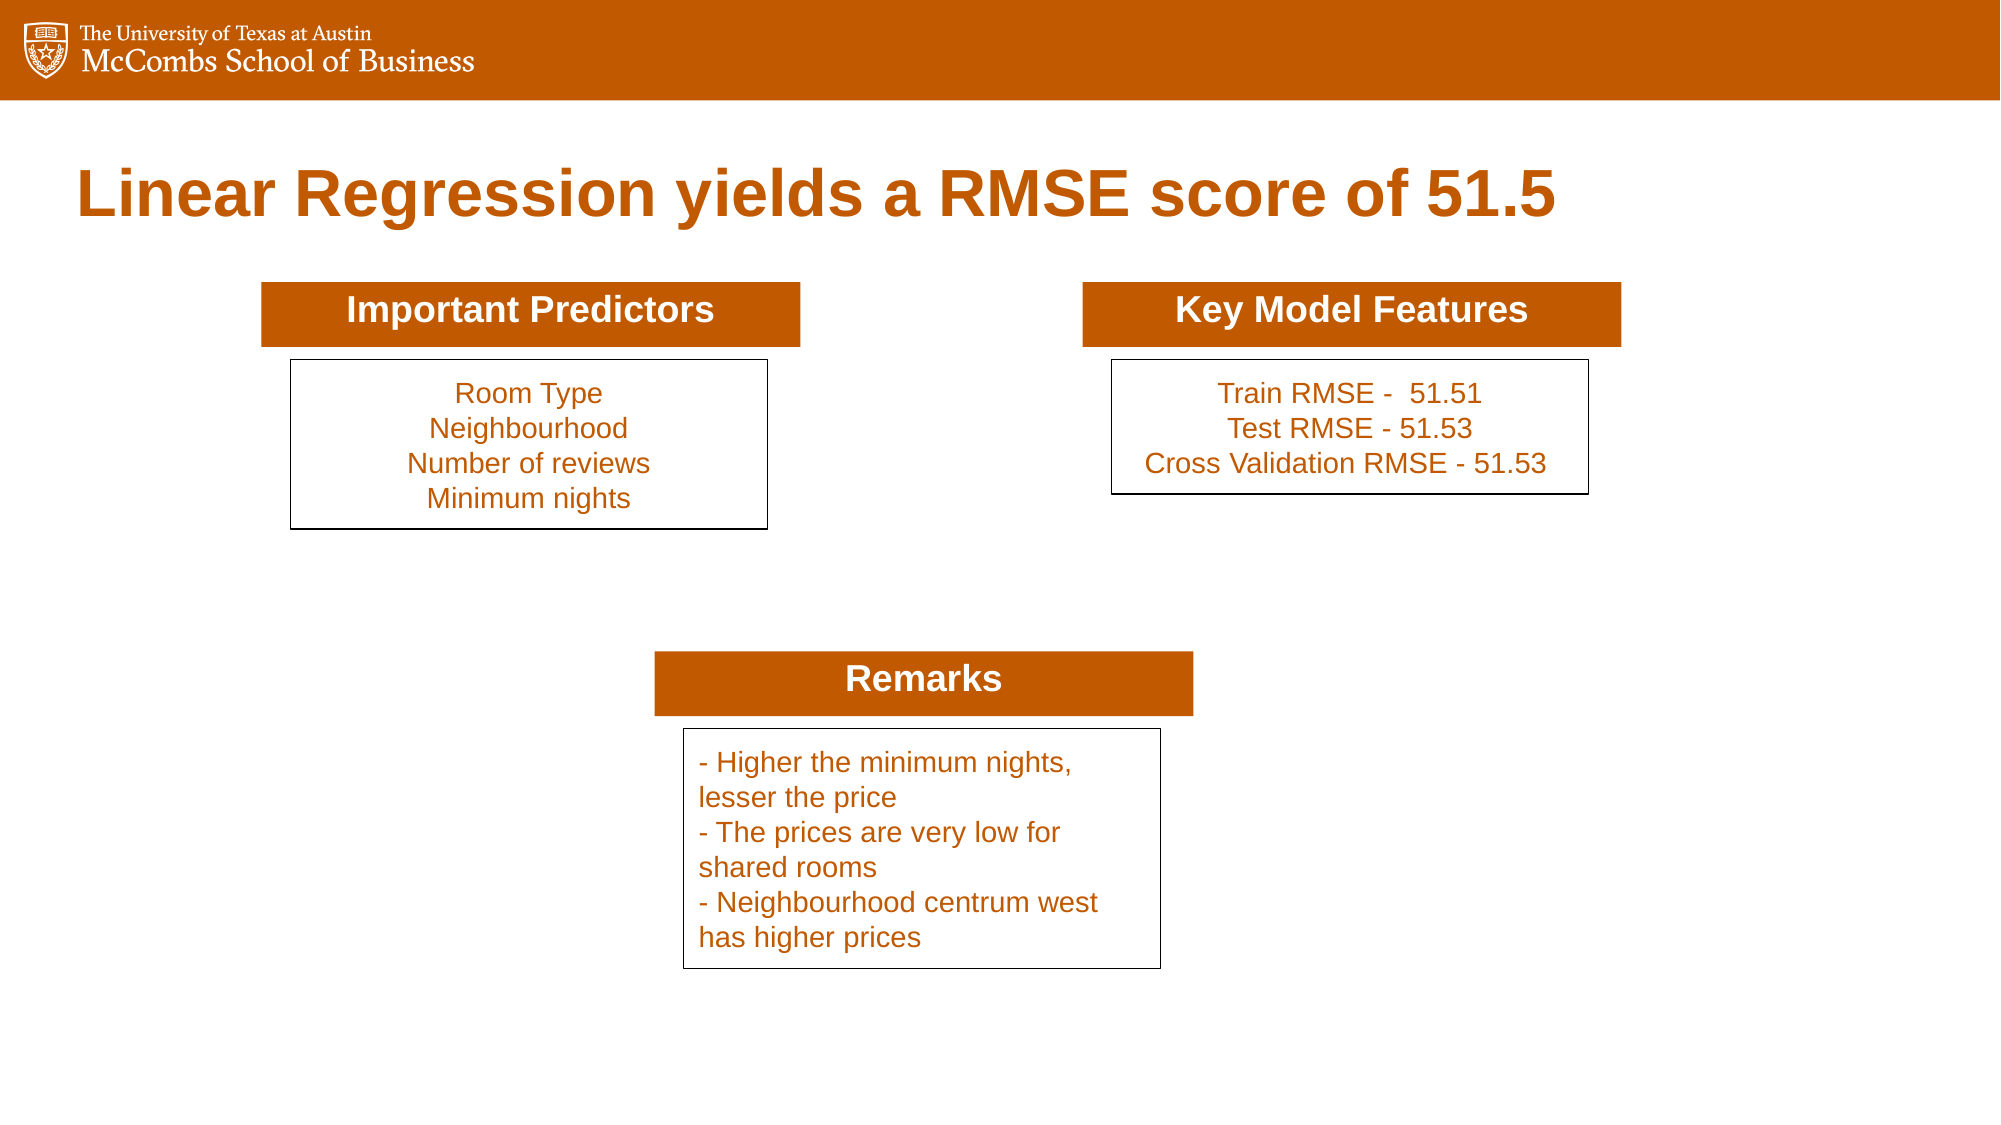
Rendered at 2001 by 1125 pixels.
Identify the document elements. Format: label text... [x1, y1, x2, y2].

picture [24, 22, 474, 79]
title Important Predictors [261, 282, 801, 347]
title Key Model Features [1082, 282, 1622, 347]
title Remarks [654, 651, 1194, 717]
text_box Room Type Neighbourhood Number of reviews Minimum nights [290, 359, 768, 530]
text_box Train RMSE - 51.51 Test RMSE - 51.53 Cross Validation RMSE - 51.53 [1111, 359, 1589, 495]
title Linear Regression yields a RMSE score of 51.5 [61, 151, 1787, 265]
text_box - Higher the minimum nights, lesser the price - The prices are very low for shared rooms - Neighbourhood centrum west has higher prices [683, 728, 1161, 969]
